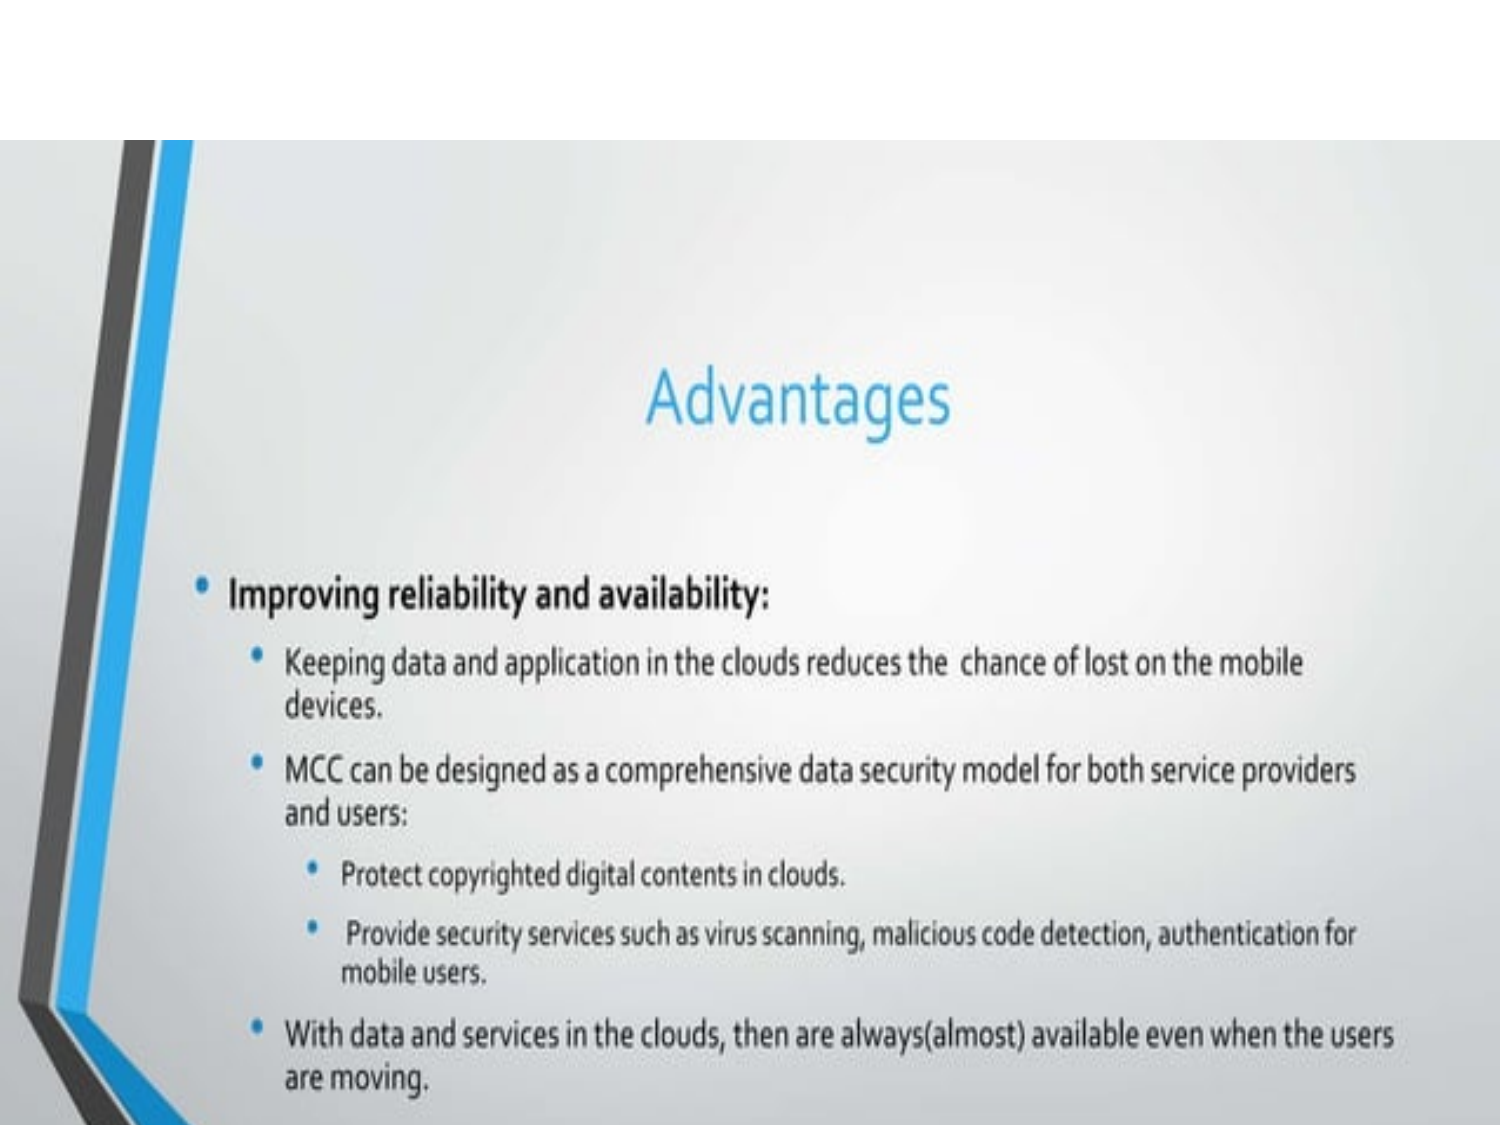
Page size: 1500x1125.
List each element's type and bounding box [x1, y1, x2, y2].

picture [0, 139, 1500, 1125]
